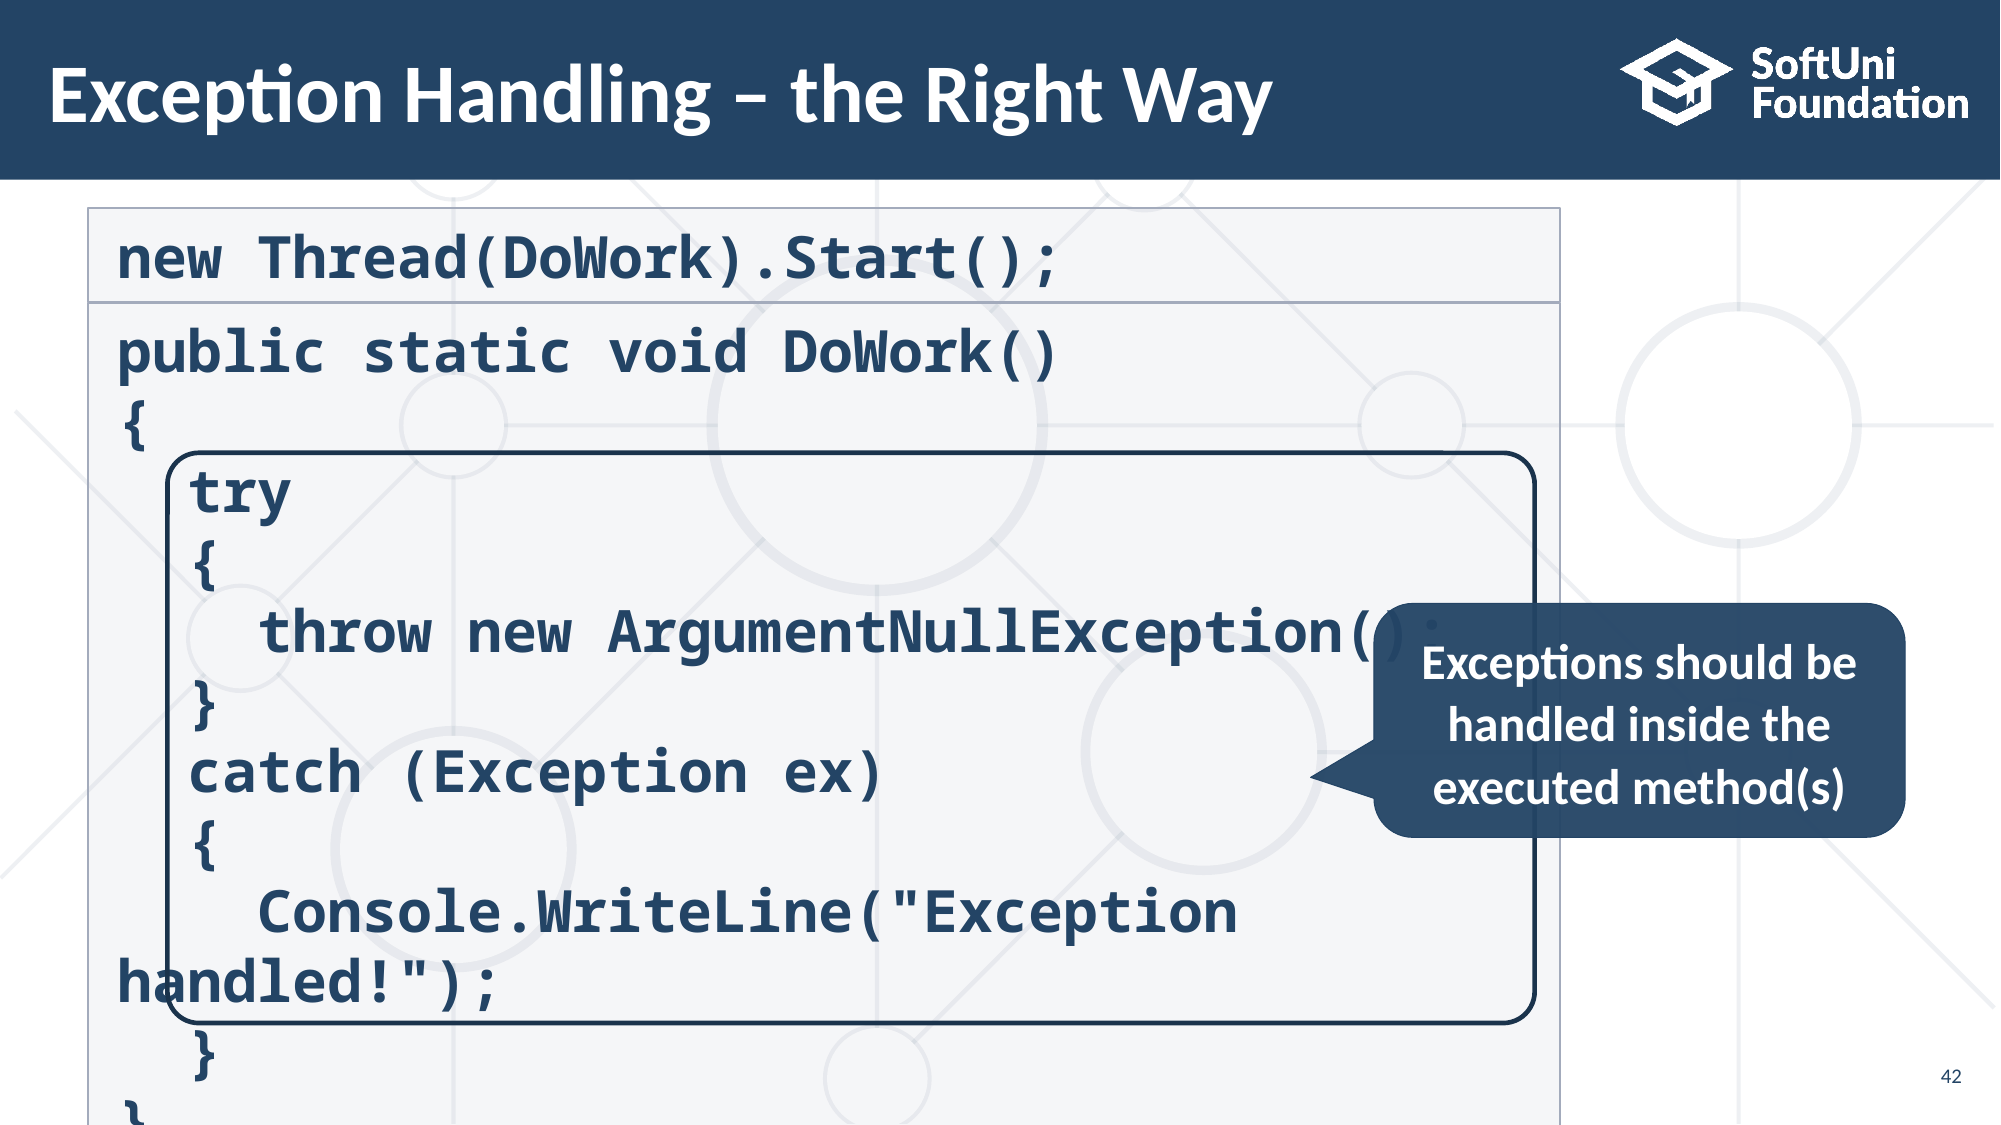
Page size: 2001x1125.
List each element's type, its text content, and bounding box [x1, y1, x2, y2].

text_box public static void DoWork() { try { throw new ArgumentNullException(); } catch (Exception ex) { Console.WriteLine("Exception handled!"); } } [87, 302, 1560, 1125]
text_box Exceptions should be handled inside the executed method(s) [1310, 603, 1906, 838]
picture [1619, 38, 1968, 126]
slide_number 42 [1897, 1049, 1968, 1101]
text_box [165, 450, 1537, 1026]
title Exception Handling – the Right Way [31, 16, 1591, 162]
text_box new Thread(DoWork).Start(); [87, 208, 1560, 302]
